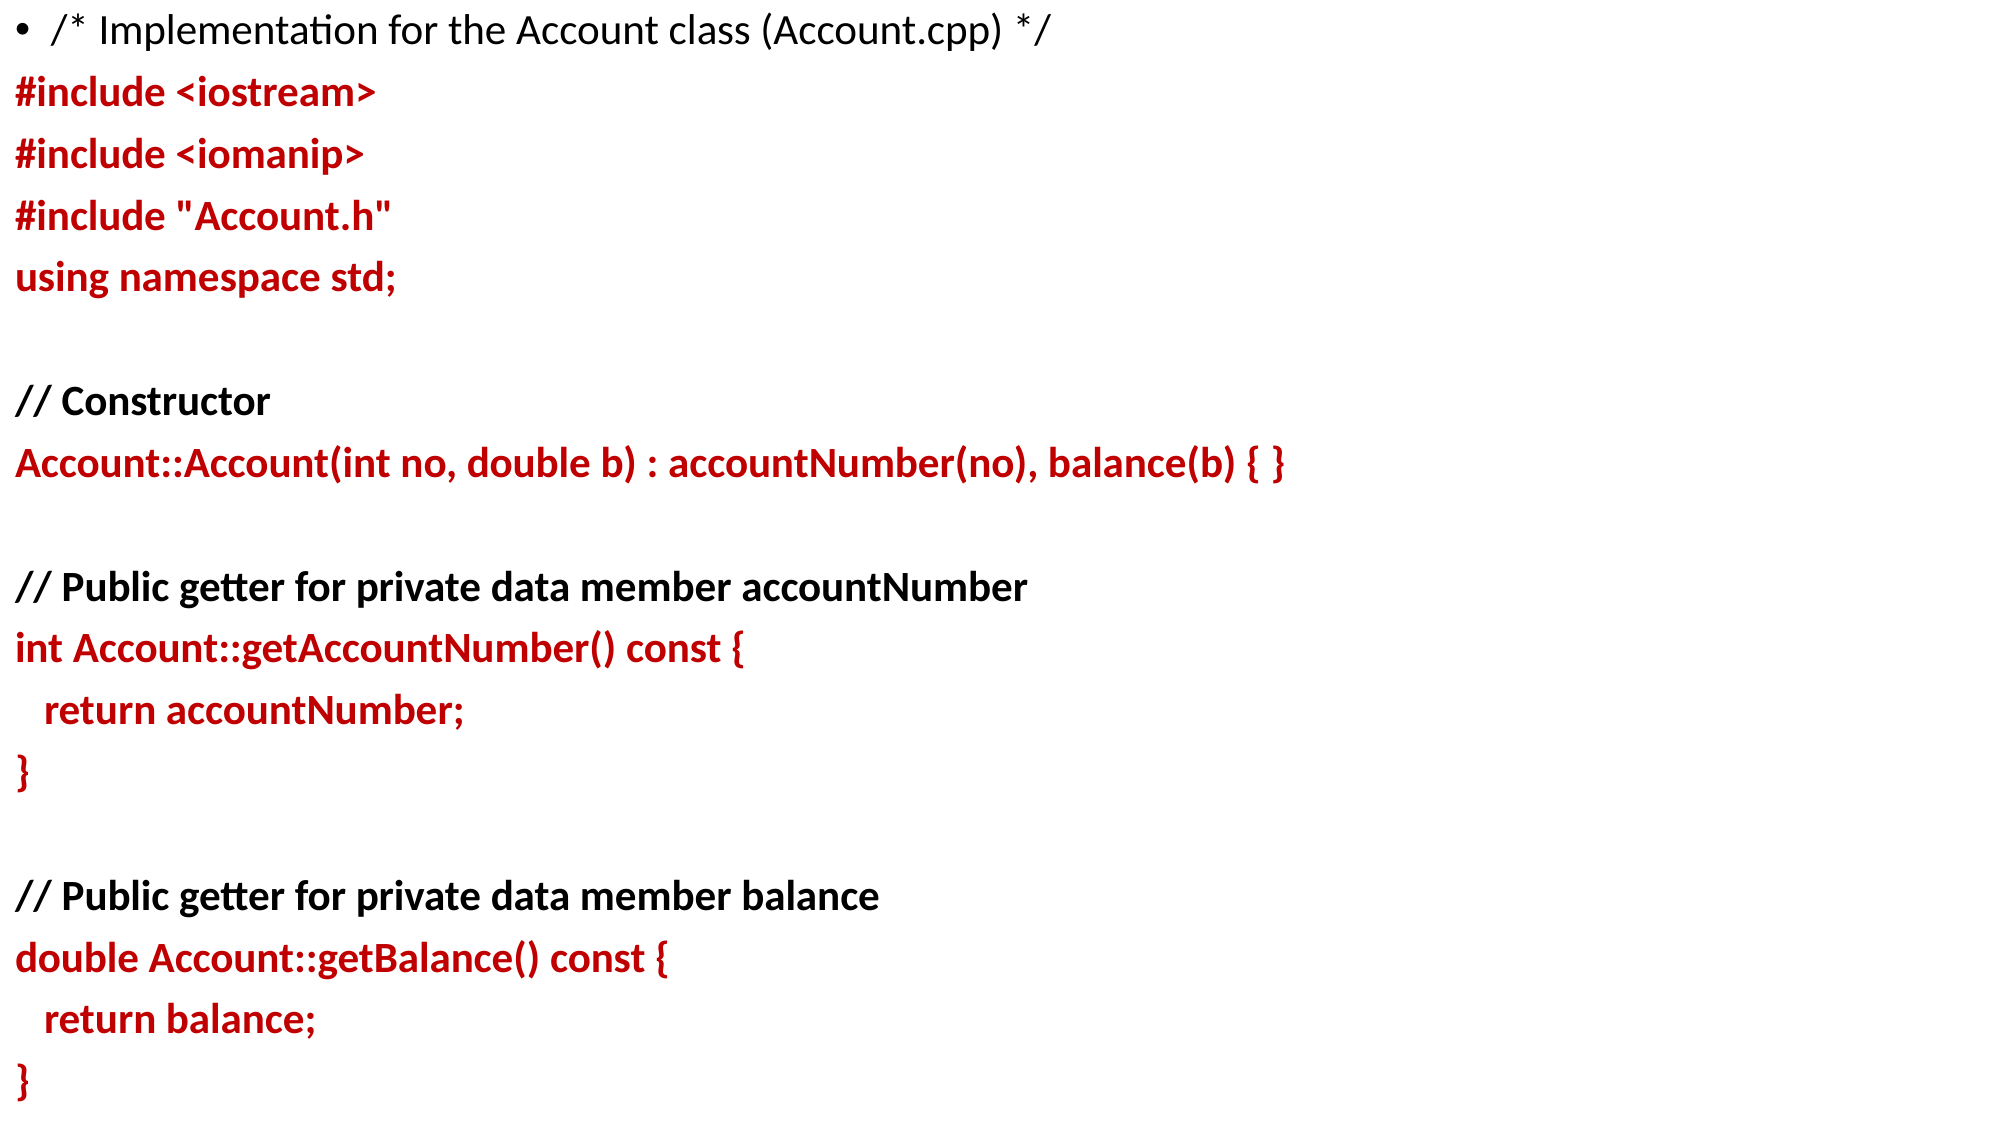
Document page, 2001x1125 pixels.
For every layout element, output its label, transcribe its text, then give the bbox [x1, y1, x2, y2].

list /* Implementation for the Account class (Account.cpp) */ #include <iostream> #include <iomanip> #include "Account.h" using namespace std; // Constructor Account::Account(int no, double b) : accountNumber(no), balance(b) { } // Public getter for private data member accountNumber int Account::getAccountNumber() const { return accountNumber; } // Public getter for private data member balance double Account::getBalance() const { return balance; } [0, 0, 1983, 1125]
